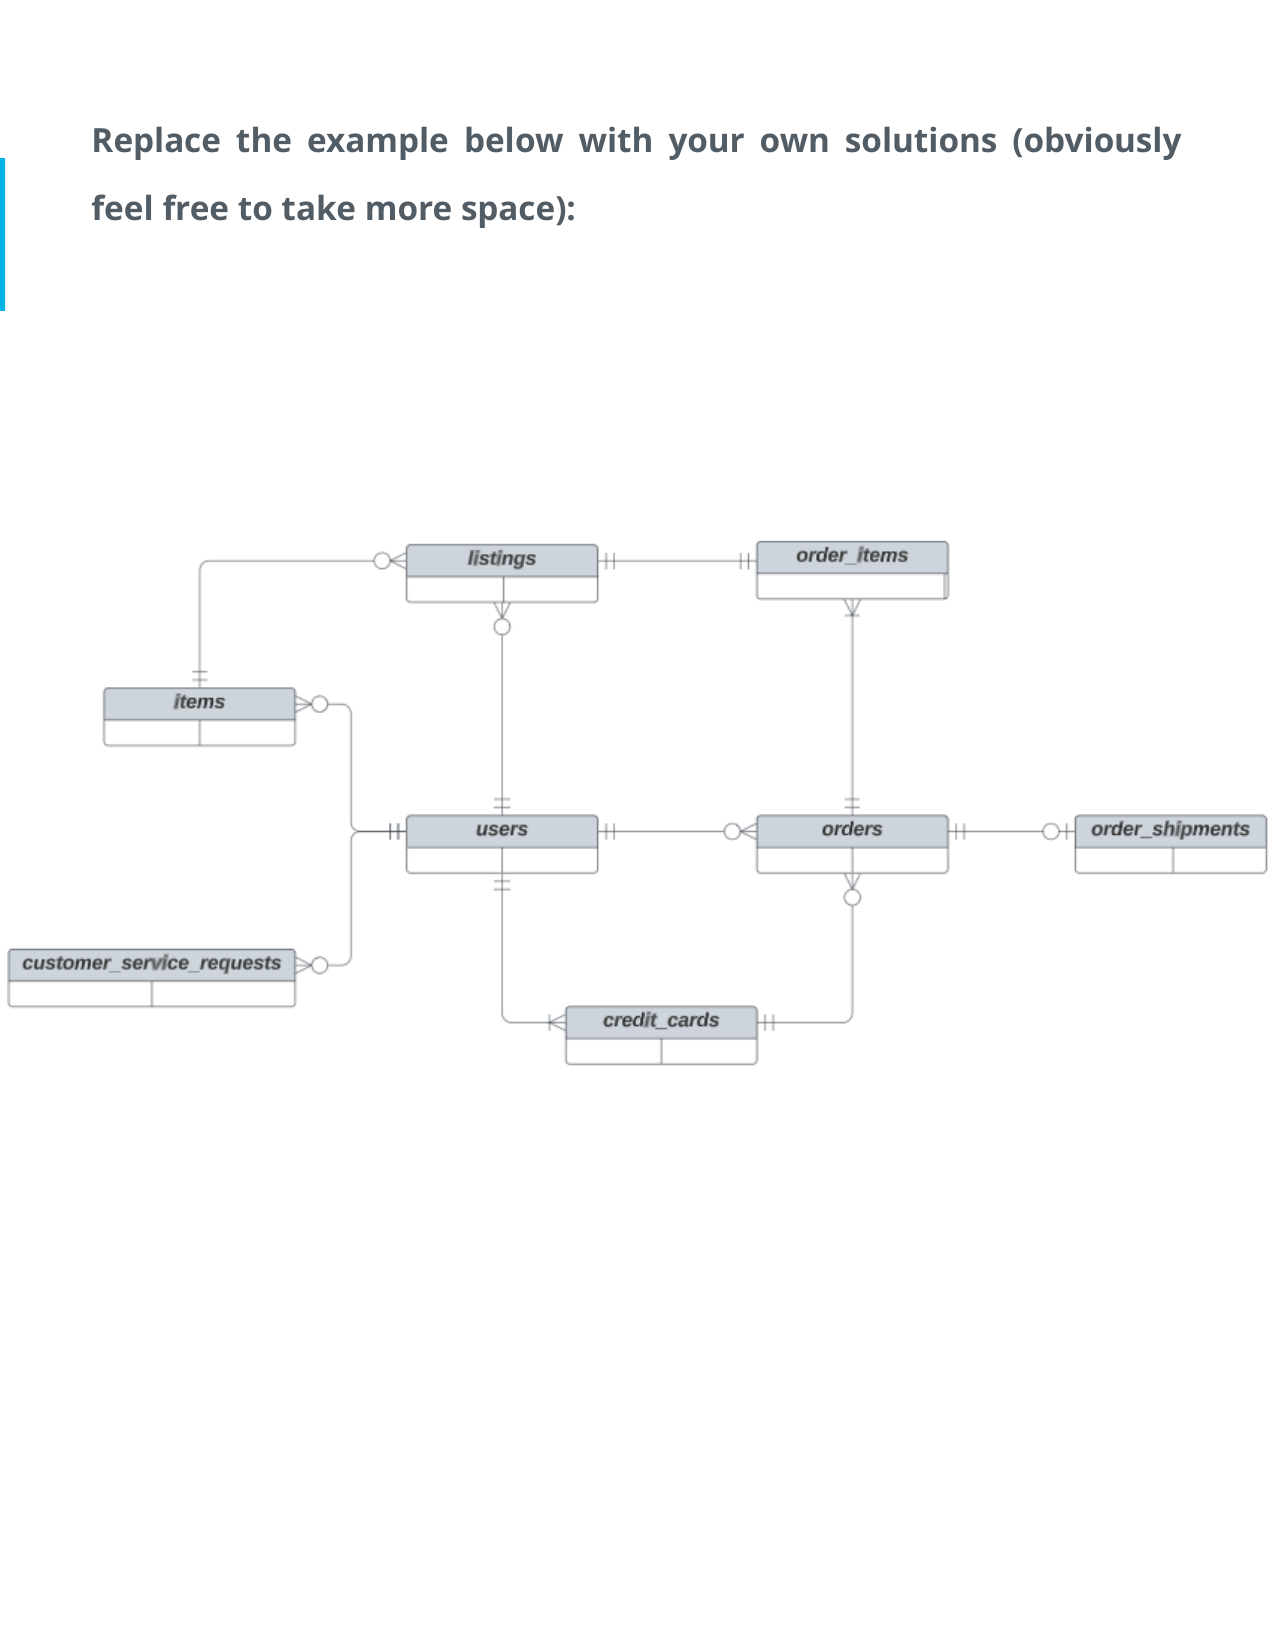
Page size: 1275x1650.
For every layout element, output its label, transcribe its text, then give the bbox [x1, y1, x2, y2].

picture [0, 485, 1275, 1165]
text_box Replace the example below with your own solutions (obviously feel free to take more space): [76, 76, 1199, 208]
